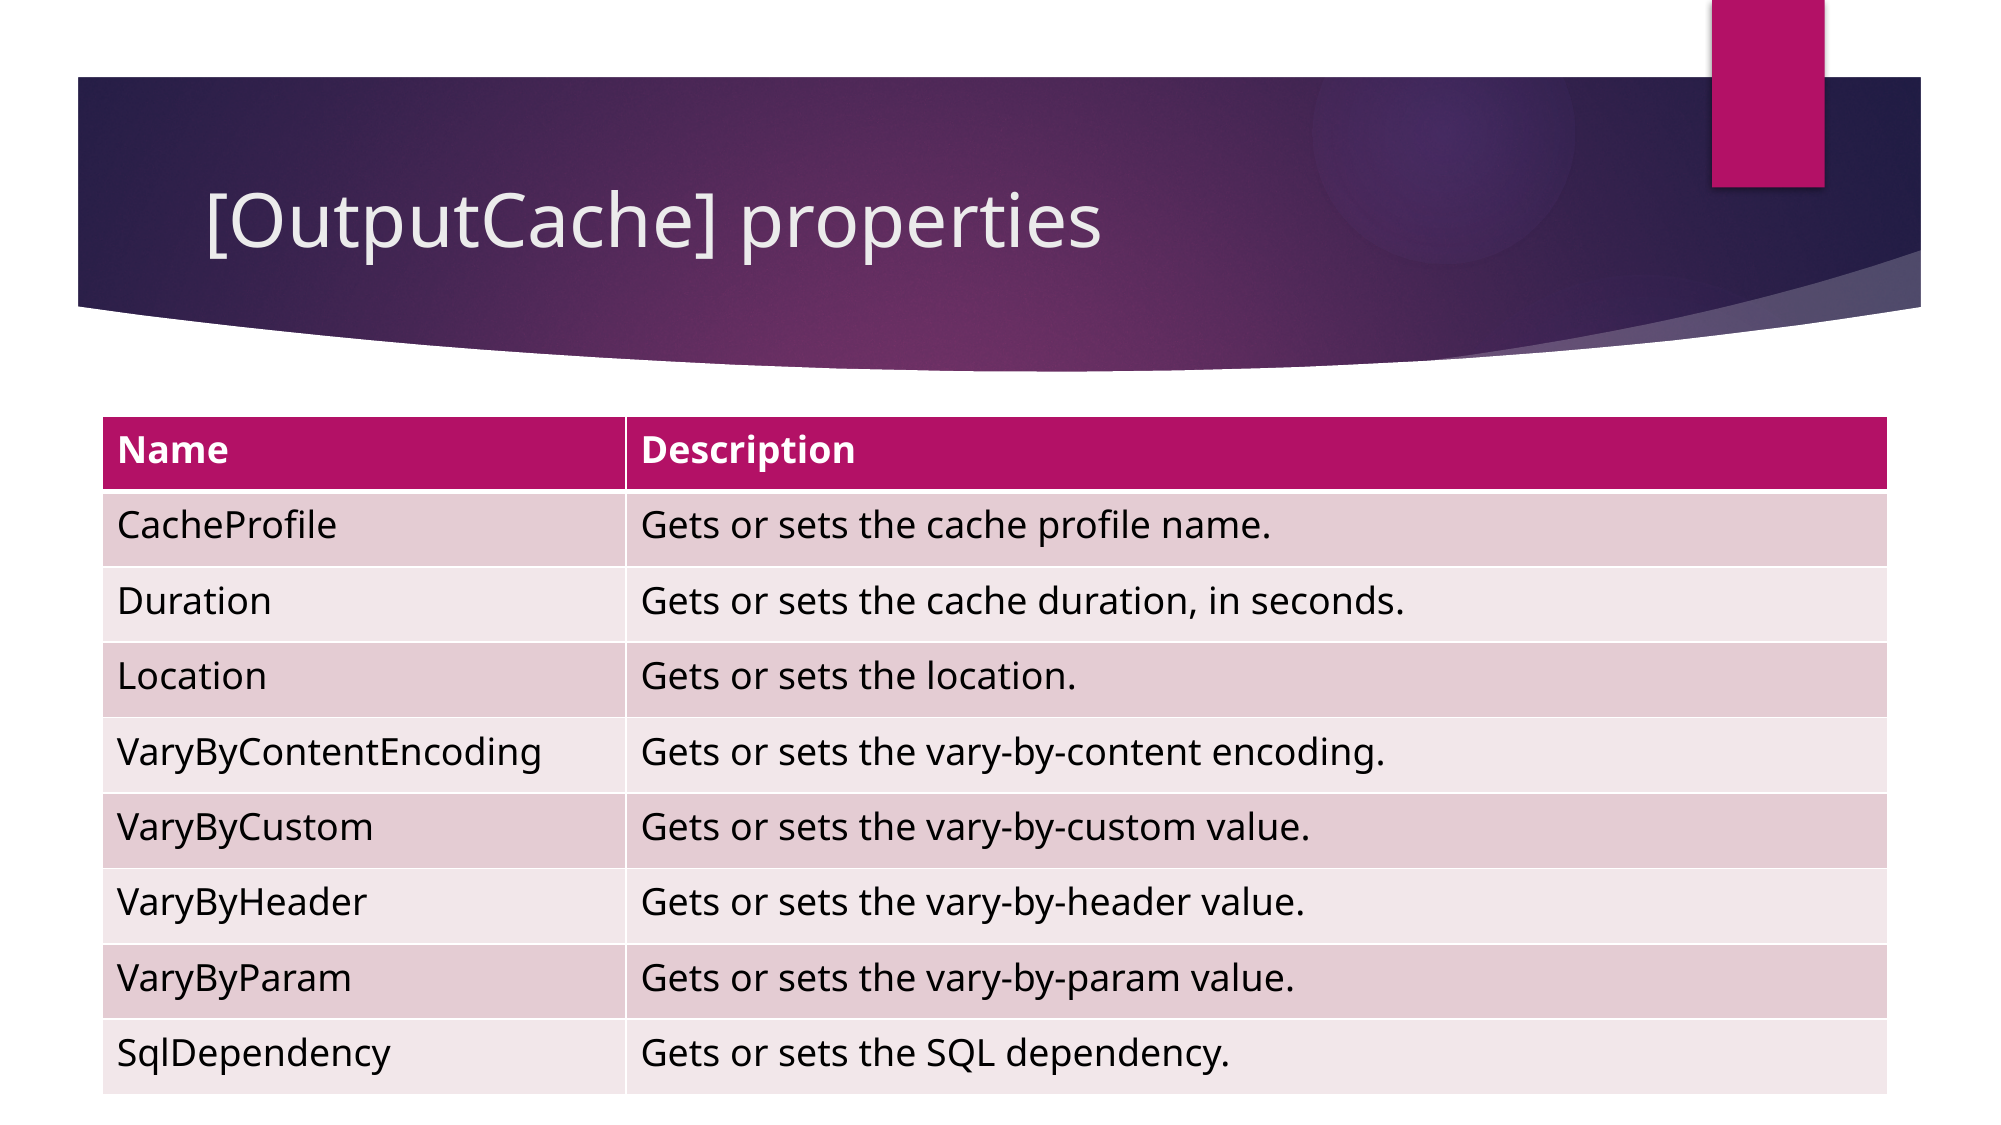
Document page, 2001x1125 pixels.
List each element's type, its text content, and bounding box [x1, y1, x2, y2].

table_cell SqlDependency [103, 1020, 625, 1094]
table_cell Gets or sets the SQL dependency. [627, 1020, 1887, 1094]
table_cell CacheProfile [103, 494, 625, 566]
table_cell Gets or sets the vary-by-custom value. [627, 794, 1887, 868]
table_cell Gets or sets the cache profile name. [627, 494, 1887, 566]
table_header Name [103, 417, 625, 489]
table_cell Gets or sets the cache duration, in seconds. [627, 568, 1887, 641]
table_cell Gets or sets the location. [627, 643, 1887, 717]
table_cell Gets or sets the vary-by-header value. [627, 869, 1887, 943]
table_cell VaryByParam [103, 945, 625, 1018]
table_cell Location [103, 643, 625, 717]
table_cell VaryByHeader [103, 869, 625, 943]
table_cell Gets or sets the vary-by-param value. [627, 945, 1887, 1018]
title [OutputCache] properties [189, 159, 1627, 276]
table_cell VaryByContentEncoding [103, 718, 625, 792]
table_cell Duration [103, 568, 625, 641]
table_cell VaryByCustom [103, 794, 625, 868]
table_cell Gets or sets the vary-by-content encoding. [627, 718, 1887, 792]
table_header Description [627, 417, 1887, 489]
